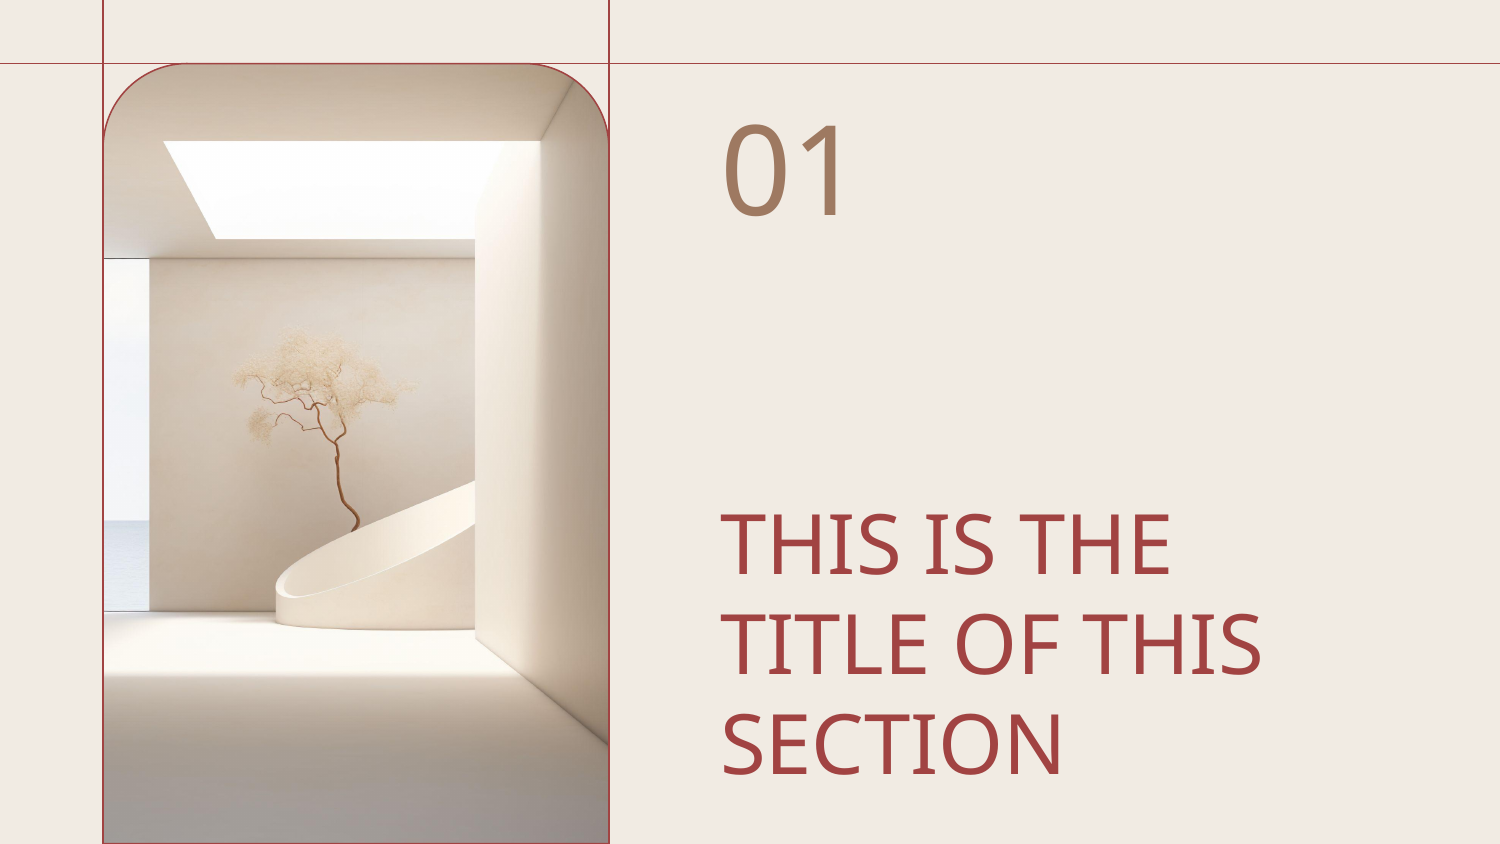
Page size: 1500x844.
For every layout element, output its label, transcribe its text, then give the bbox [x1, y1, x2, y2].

title THIS IS THE TITLE OF THIS SECTION [704, 329, 1399, 807]
title 01 [704, 105, 976, 256]
picture [102, 63, 608, 844]
